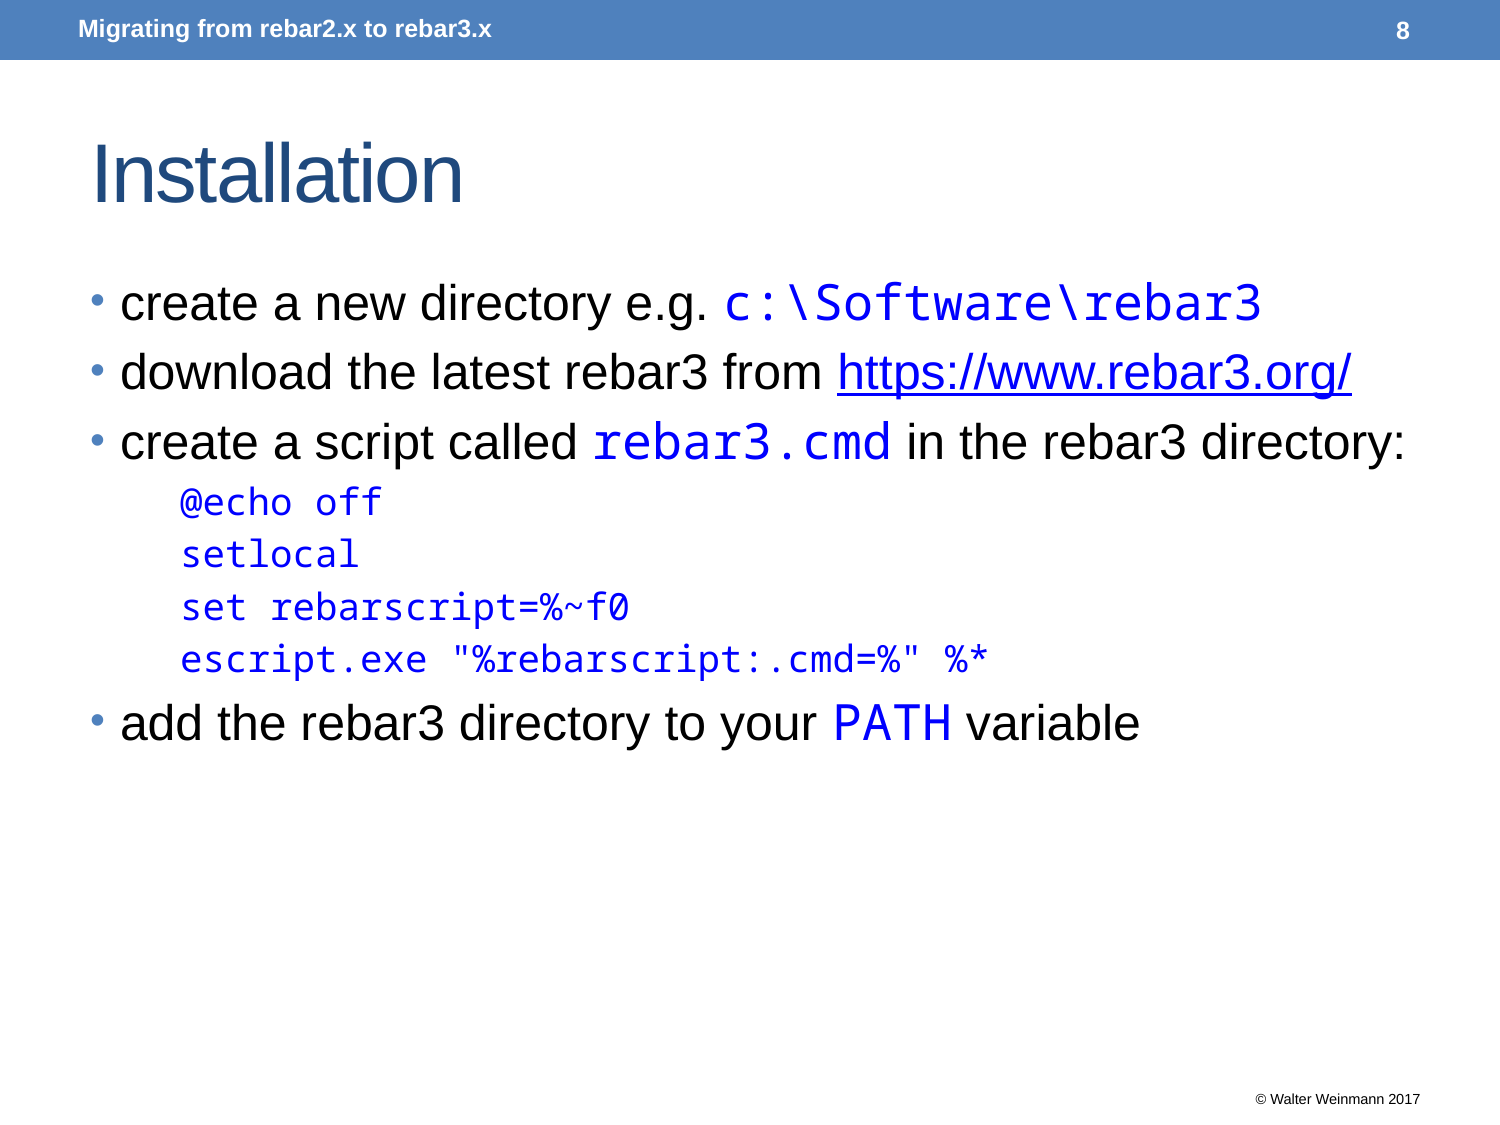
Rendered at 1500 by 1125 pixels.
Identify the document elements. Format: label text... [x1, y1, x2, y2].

footer Migrating from rebar2.x to rebar3.x [63, 0, 550, 55]
slide_number 8 [1250, 3, 1425, 57]
title Installation [75, 87, 1425, 250]
list create a new directory e.g. c:\Software\rebar3 download the latest rebar3 from https://www.rebar3.org/ create a script called rebar3.cmd in the rebar3 directory: @echo off setlocal set rebarscript=%~f0 escript.exe "%rebarscript:.cmd=%" %* add the rebar3 directory to your PATH variable [75, 262, 1425, 1063]
